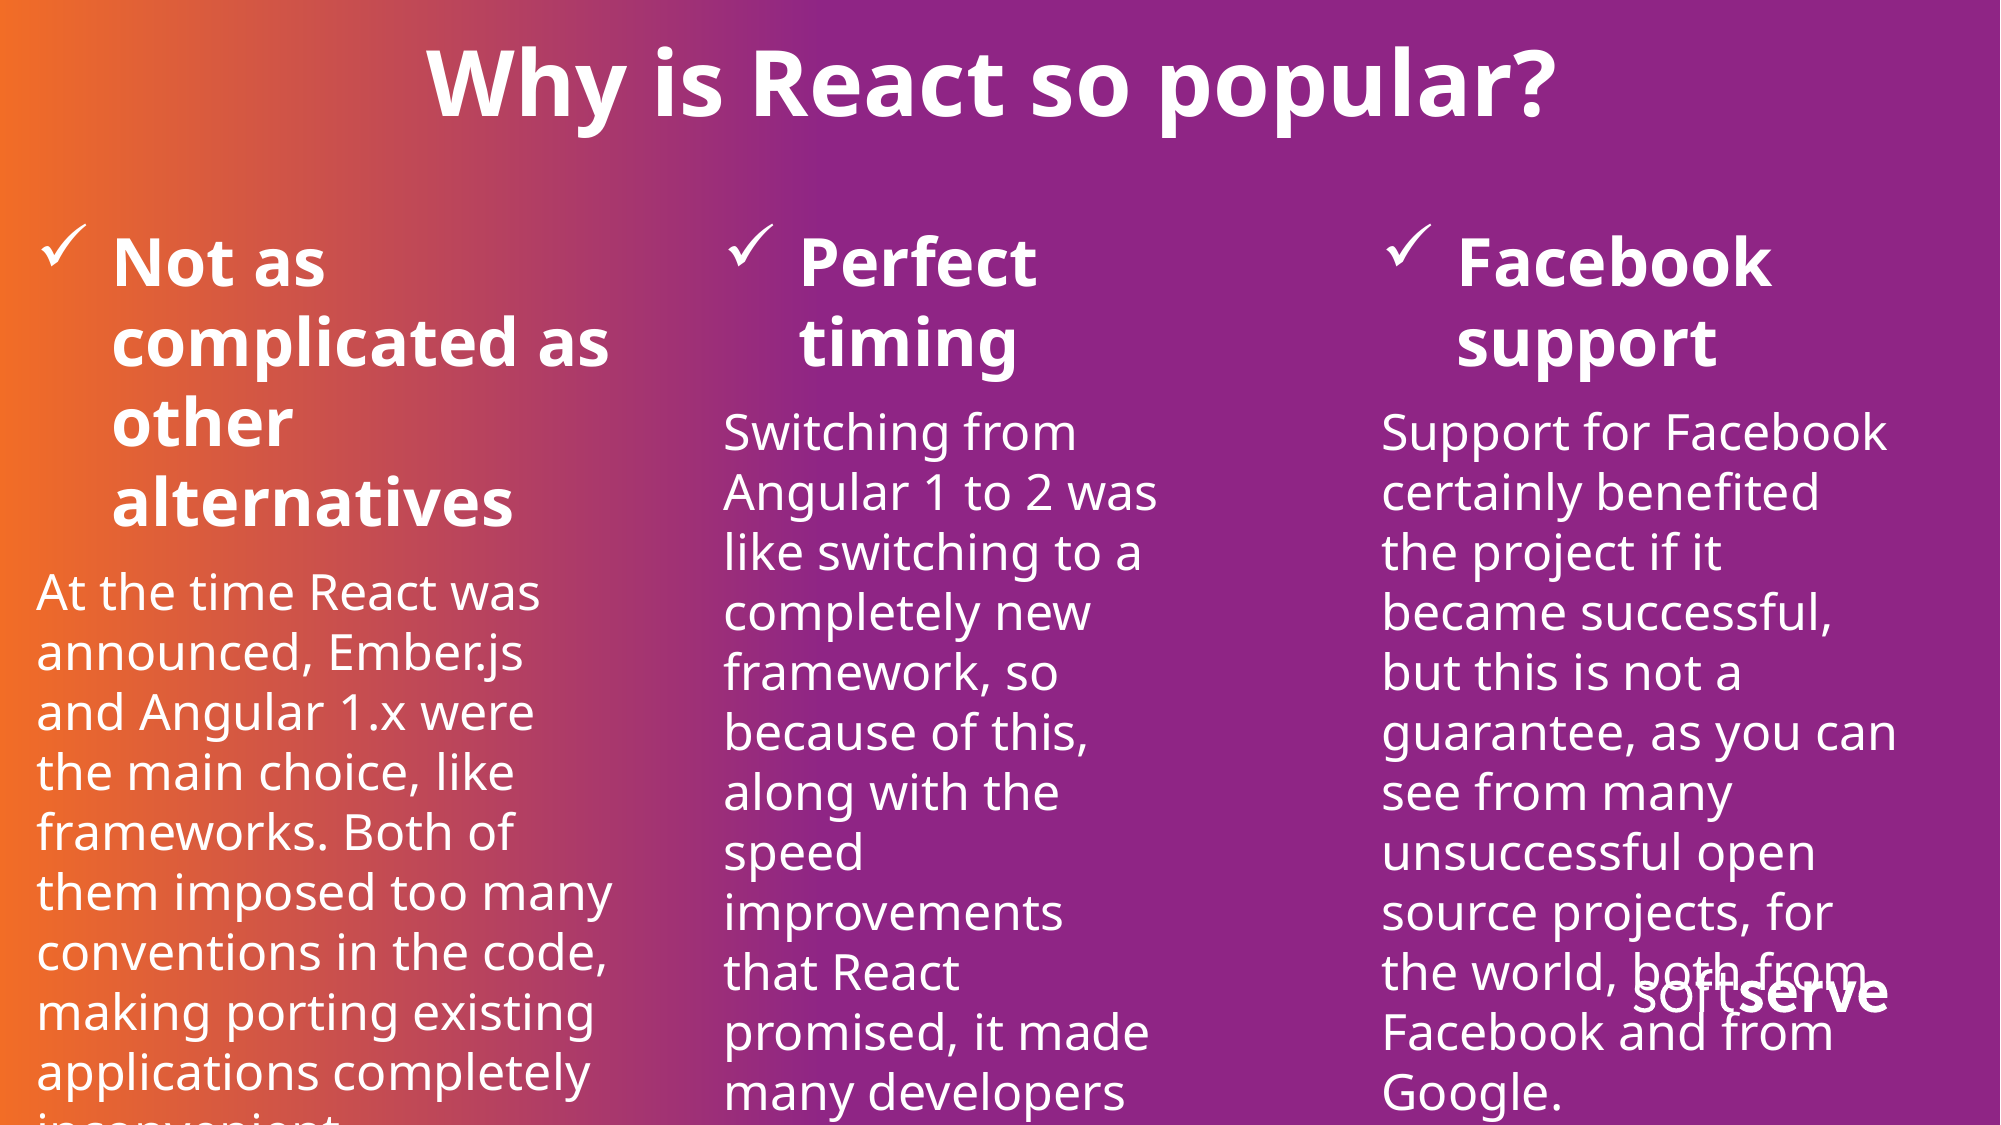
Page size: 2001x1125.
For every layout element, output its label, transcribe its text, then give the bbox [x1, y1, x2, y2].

list Perfect timing Switching from Angular 1 to 2 was like switching to a completely new framework, so because of this, along with the speed improvements that React promised, it made many developers look forward to trying React. [723, 212, 1183, 1000]
list Not as complicated as other alternatives At the time React was announced, Ember.js and Angular 1.x were the main choice, like frameworks. Both of them imposed too many conventions in the code, making porting existing applications completely inconvenient. [36, 212, 630, 983]
list Facebook support Support for Facebook certainly benefited the project if it became successful, but this is not a guarantee, as you can see from many unsuccessful open source projects, for the world, both from Facebook and from Google. [1381, 212, 1924, 963]
title Why is React so popular? [112, 29, 1888, 143]
